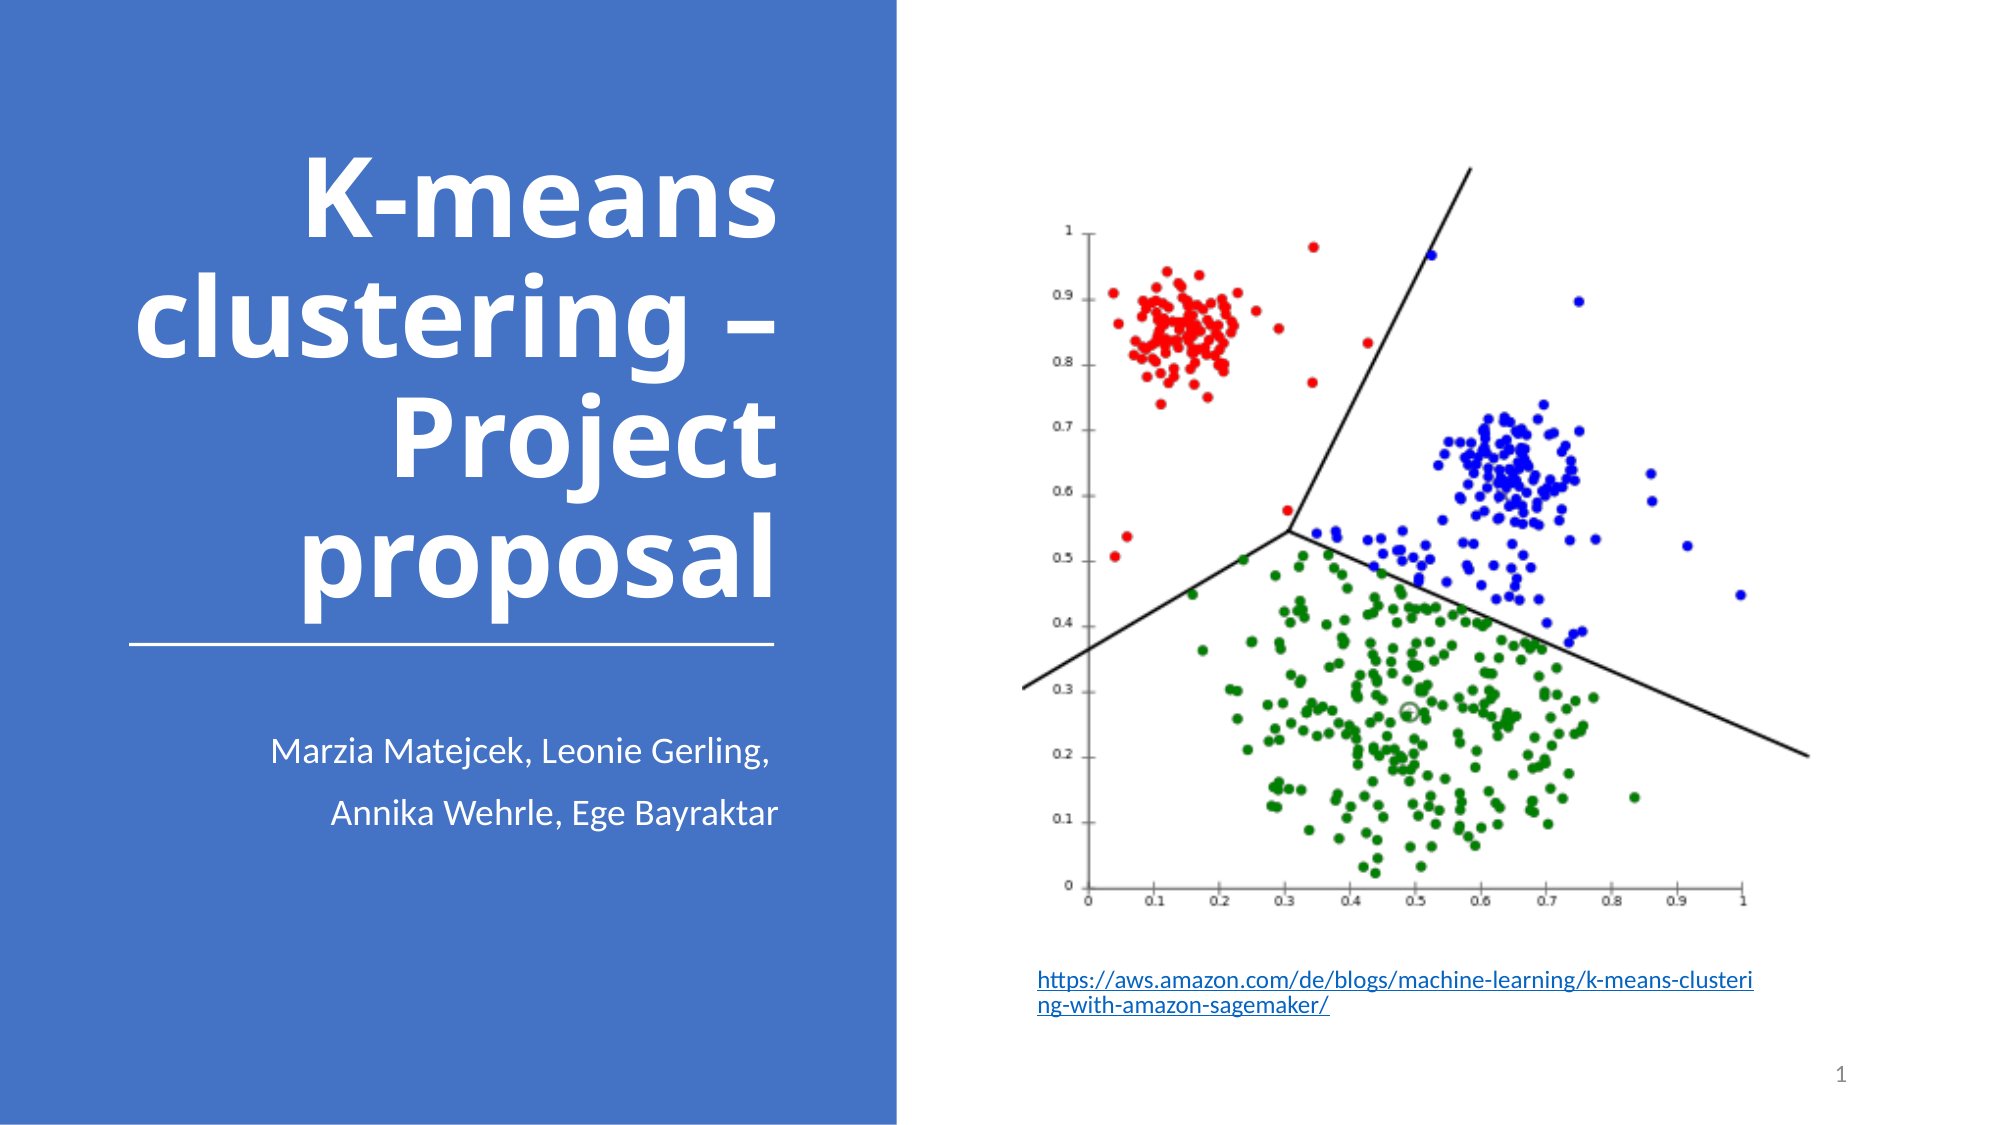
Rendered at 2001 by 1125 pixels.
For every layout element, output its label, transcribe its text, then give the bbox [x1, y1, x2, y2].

text_box K-means clustering – Project proposal [104, 131, 795, 630]
text_box Marzia Matejcek, Leonie Gerling, Annika Wehrle, Ege Bayraktar [104, 658, 795, 1020]
picture [1022, 104, 1873, 1021]
text_box 1 [1412, 1042, 1863, 1103]
text_box [0, 0, 899, 1125]
